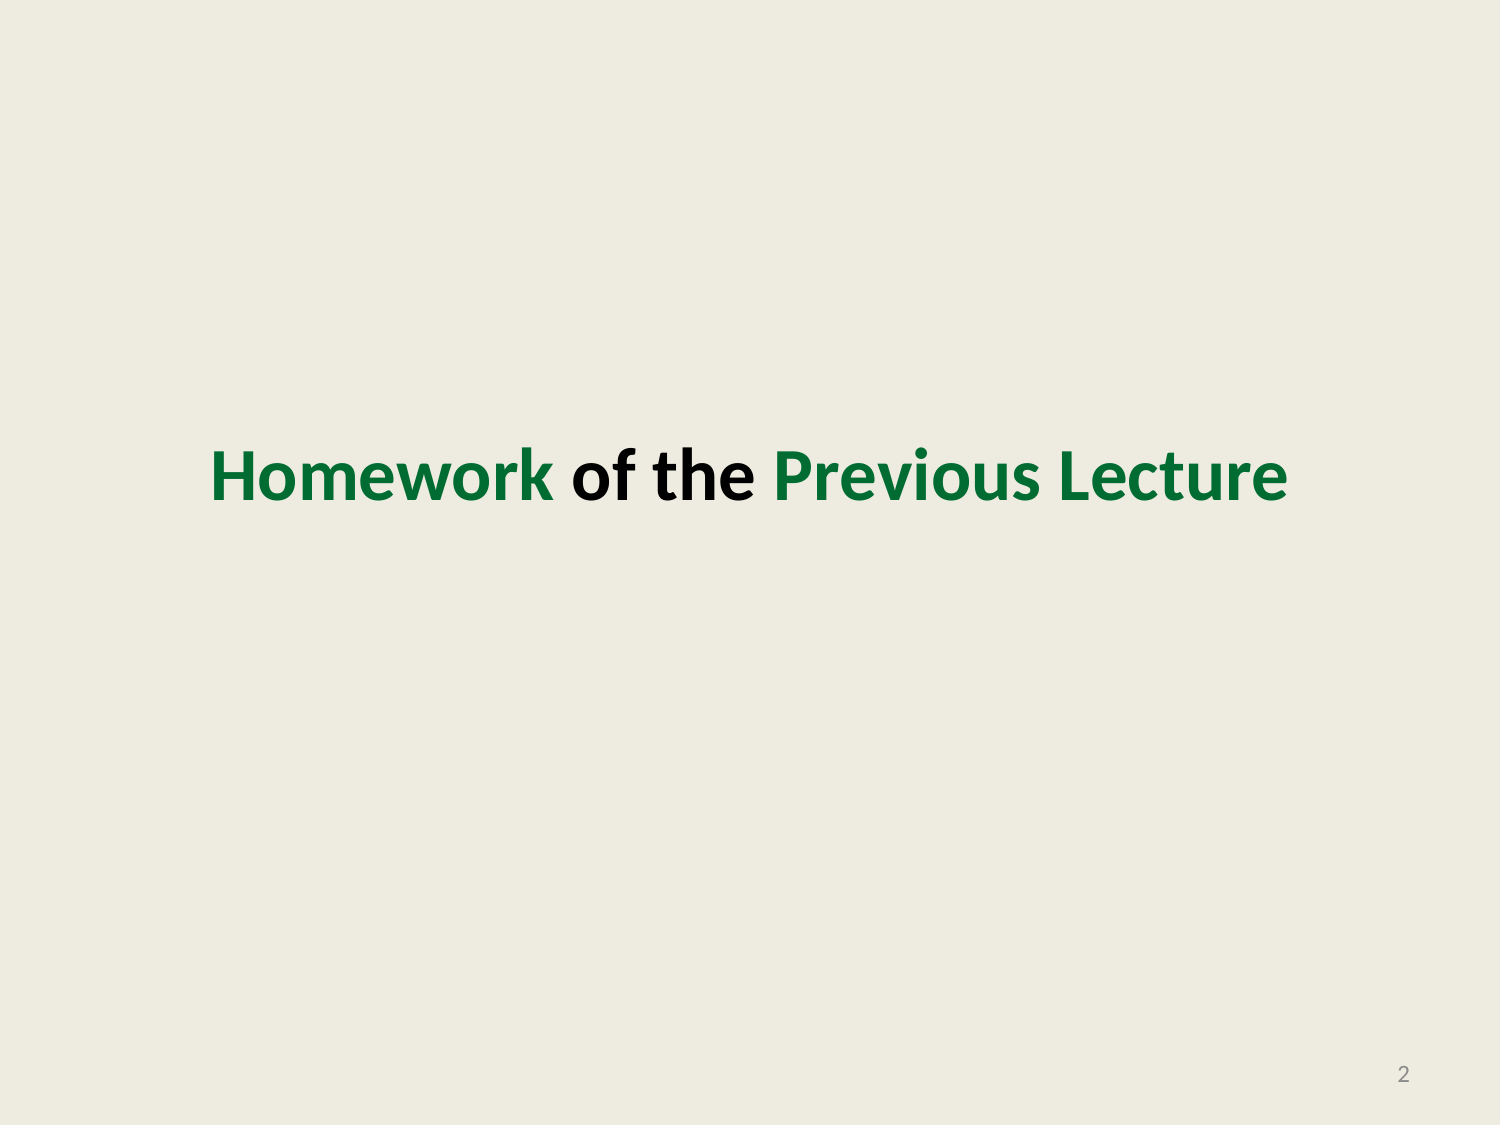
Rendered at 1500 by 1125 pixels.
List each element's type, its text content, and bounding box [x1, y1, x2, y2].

slide_number 2 [1074, 1042, 1425, 1103]
title Homework of the Previous Lecture [112, 349, 1388, 591]
